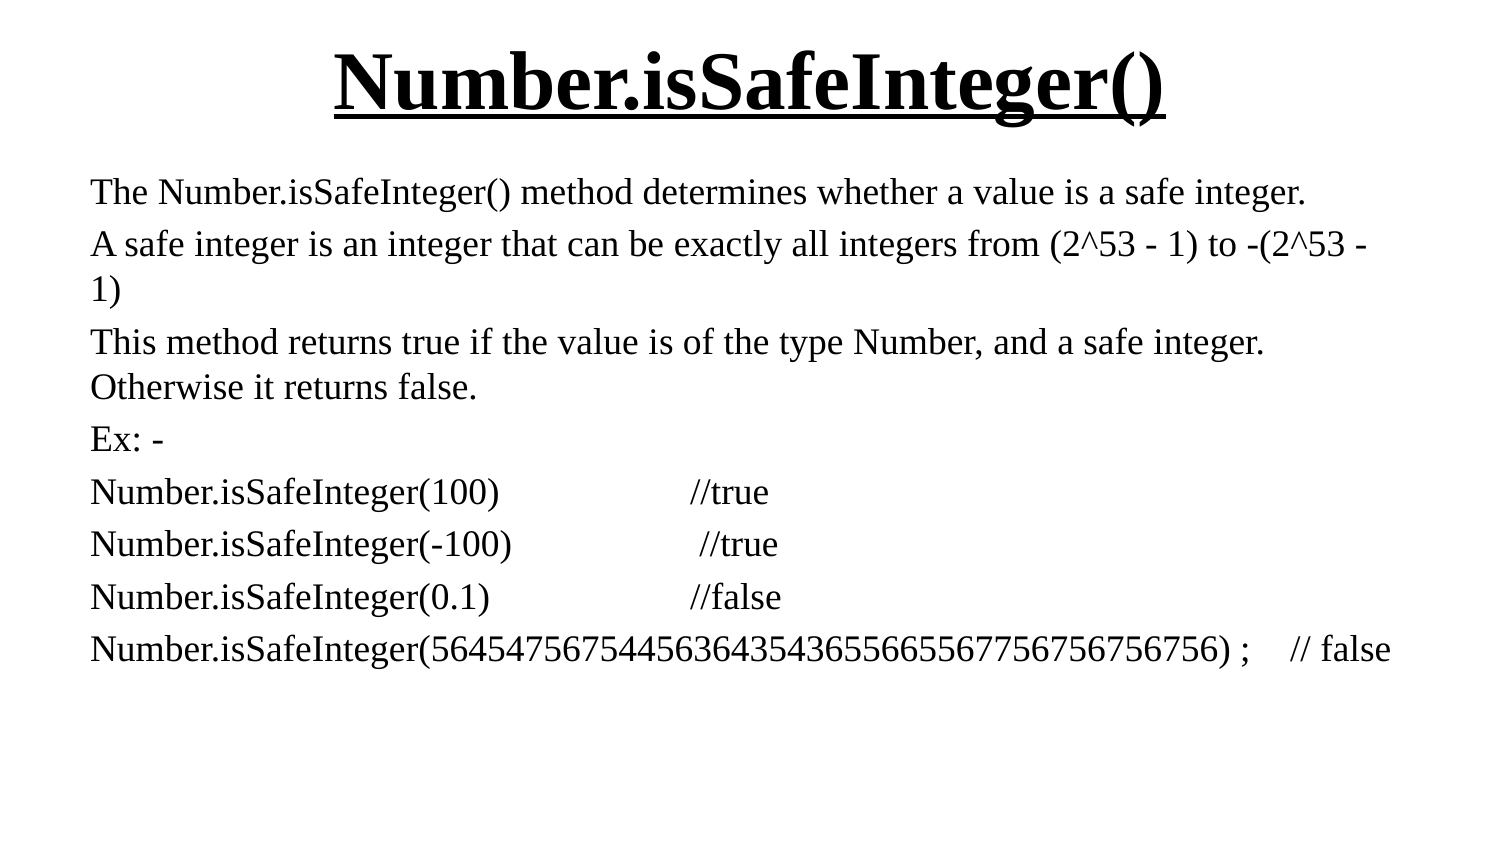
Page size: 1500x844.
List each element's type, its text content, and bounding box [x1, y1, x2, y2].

list The Number.isSafeInteger() method determines whether a value is a safe integer. A safe integer is an integer that can be exactly all integers from (2^53 - 1) to -(2^53 - 1) This method returns true if the value is of the type Number, and a safe integer. Otherwise it returns false. Ex: - Number.isSafeInteger(100) //true Number.isSafeInteger(-100) //true Number.isSafeInteger(0.1) //false Number.isSafeInteger(564547567544563643543655665567756756756756) ; // false [75, 159, 1425, 717]
title Number.isSafeInteger() [75, 6, 1425, 147]
